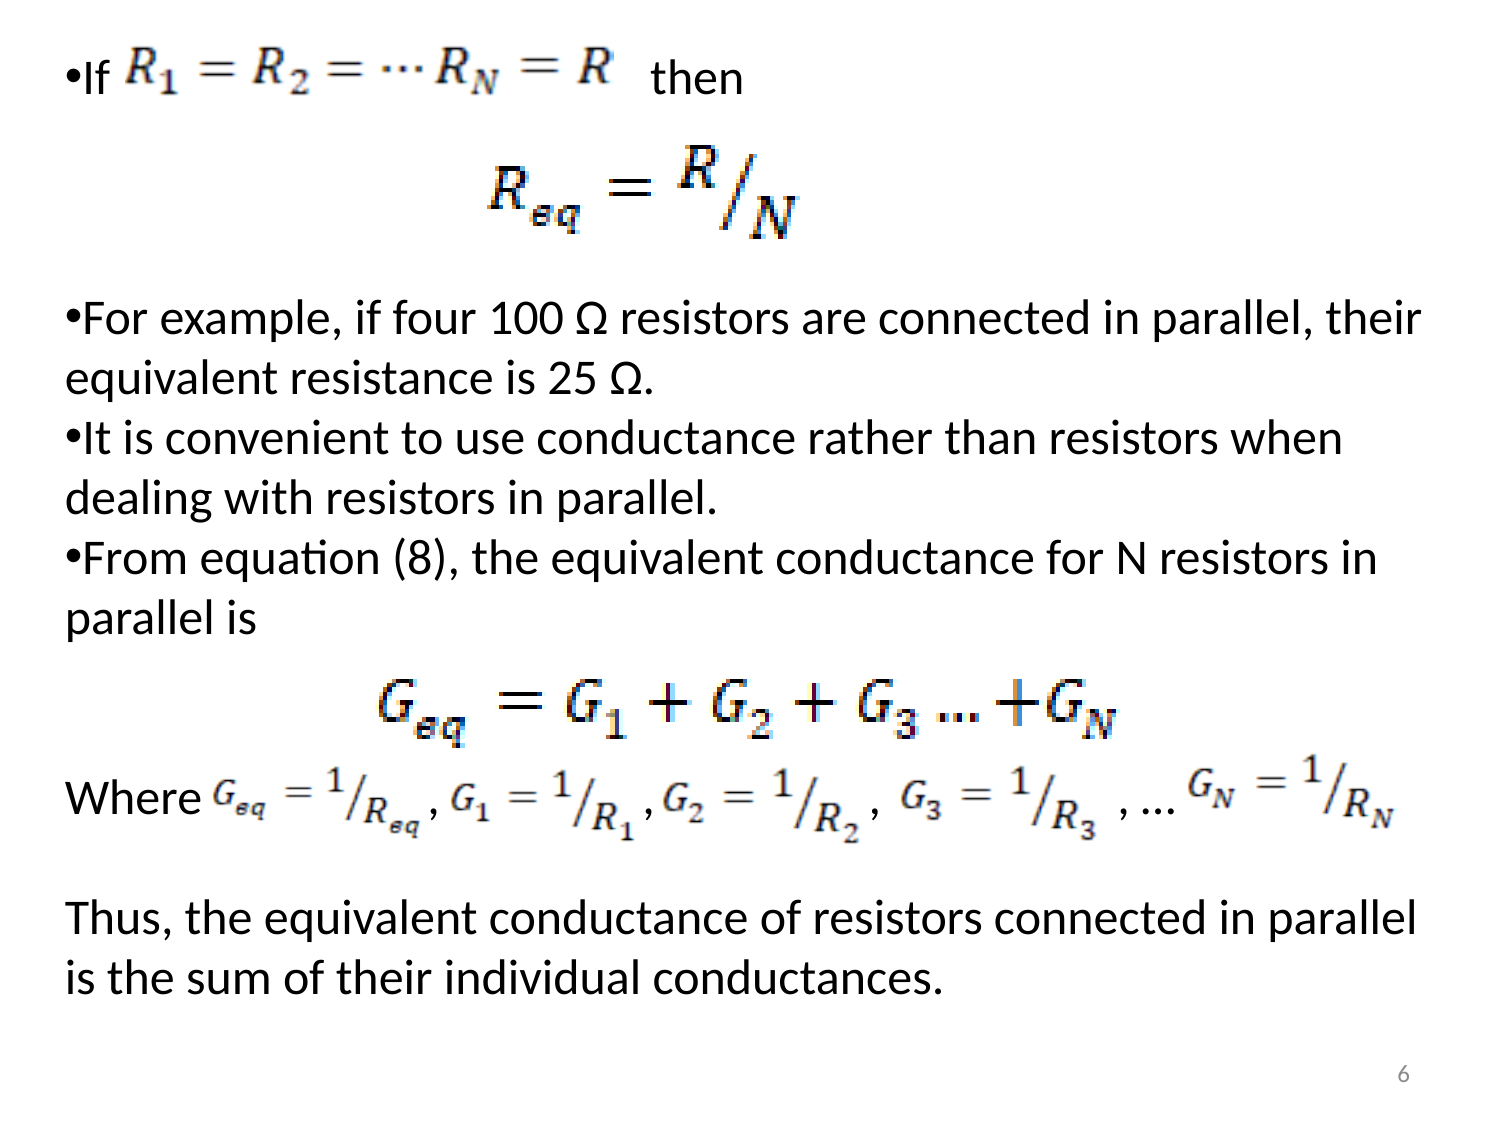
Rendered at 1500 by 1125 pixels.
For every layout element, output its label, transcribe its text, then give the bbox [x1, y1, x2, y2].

text_box If then For example, if four 100 Ω resistors are connected in parallel, their equivalent resistance is 25 Ω. It is convenient to use conductance rather than resistors when dealing with resistors in parallel. From equation (8), the equivalent conductance for N resistors in parallel is Where , , , , … Thus, the equivalent conductance of resistors connected in parallel is the sum of their individual conductances. [50, 37, 1438, 1125]
picture [487, 137, 801, 256]
picture [1187, 749, 1397, 838]
slide_number 6 [1074, 1042, 1425, 1103]
picture [662, 763, 863, 853]
picture [449, 765, 638, 851]
picture [124, 37, 614, 111]
picture [212, 662, 1126, 848]
